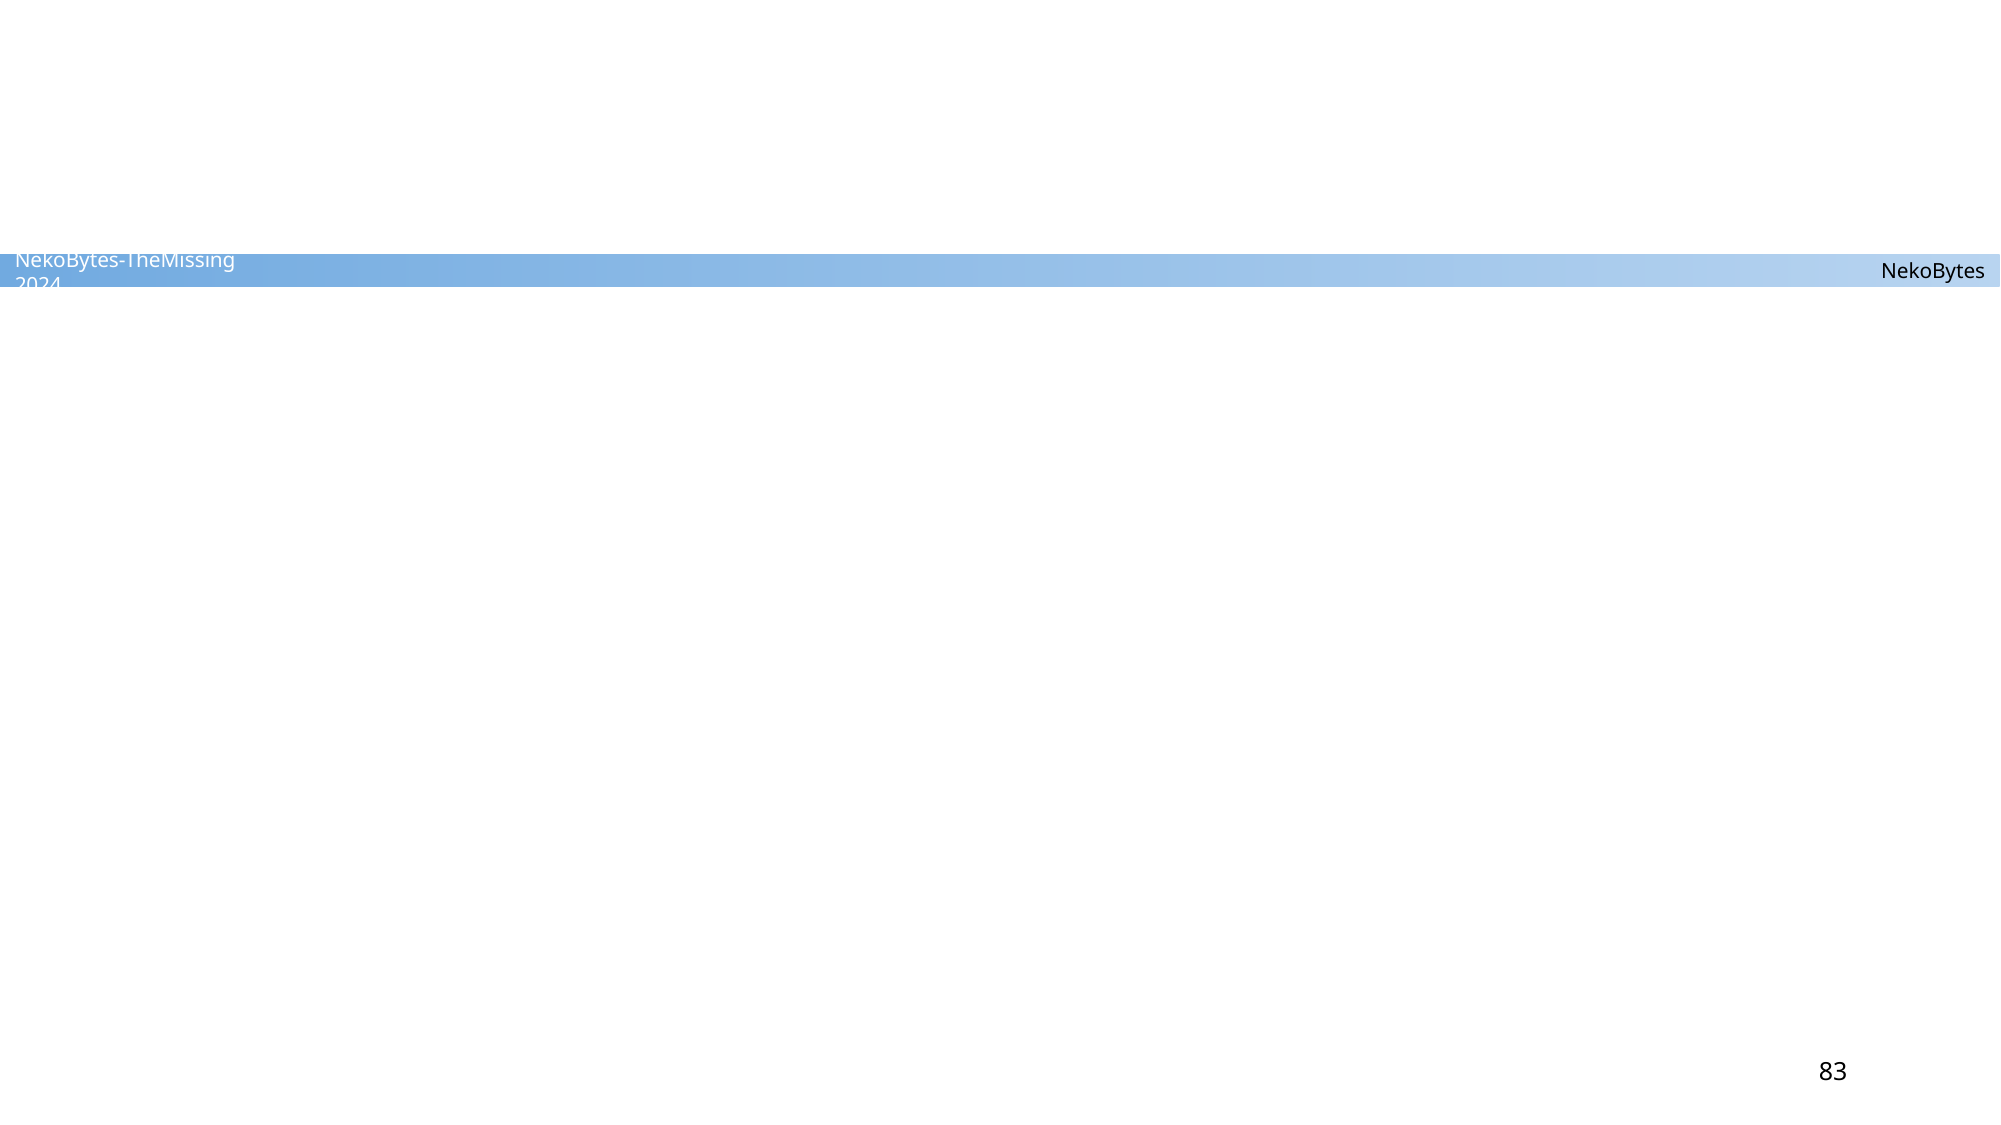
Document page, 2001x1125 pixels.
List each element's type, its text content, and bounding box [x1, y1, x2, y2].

slide_number 83 [1412, 1042, 1863, 1103]
